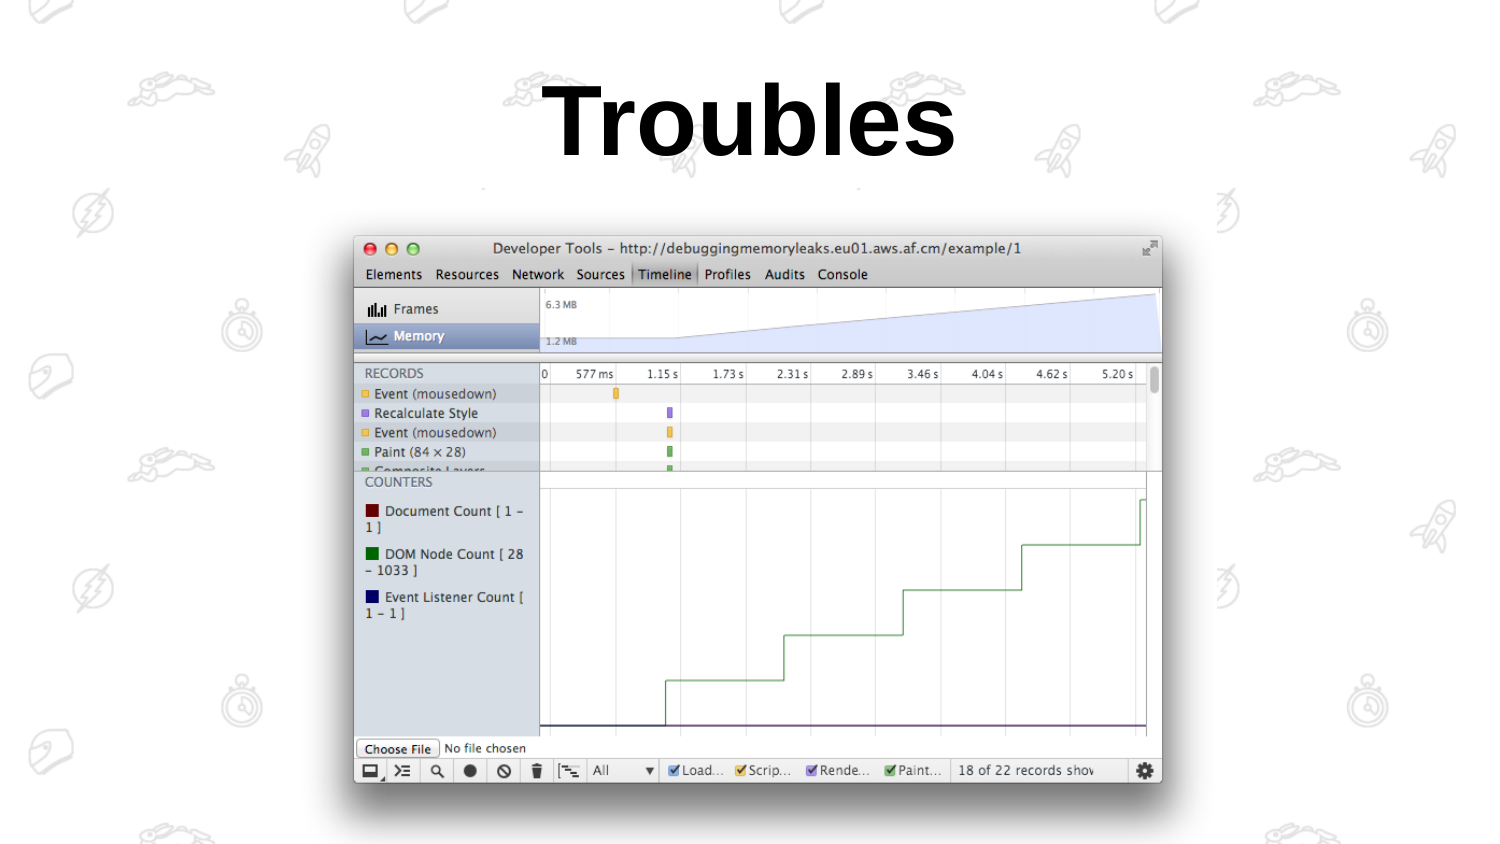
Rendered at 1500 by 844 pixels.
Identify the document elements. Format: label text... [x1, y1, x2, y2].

picture [0, 0, 1500, 844]
title Troubles [112, 0, 1388, 191]
